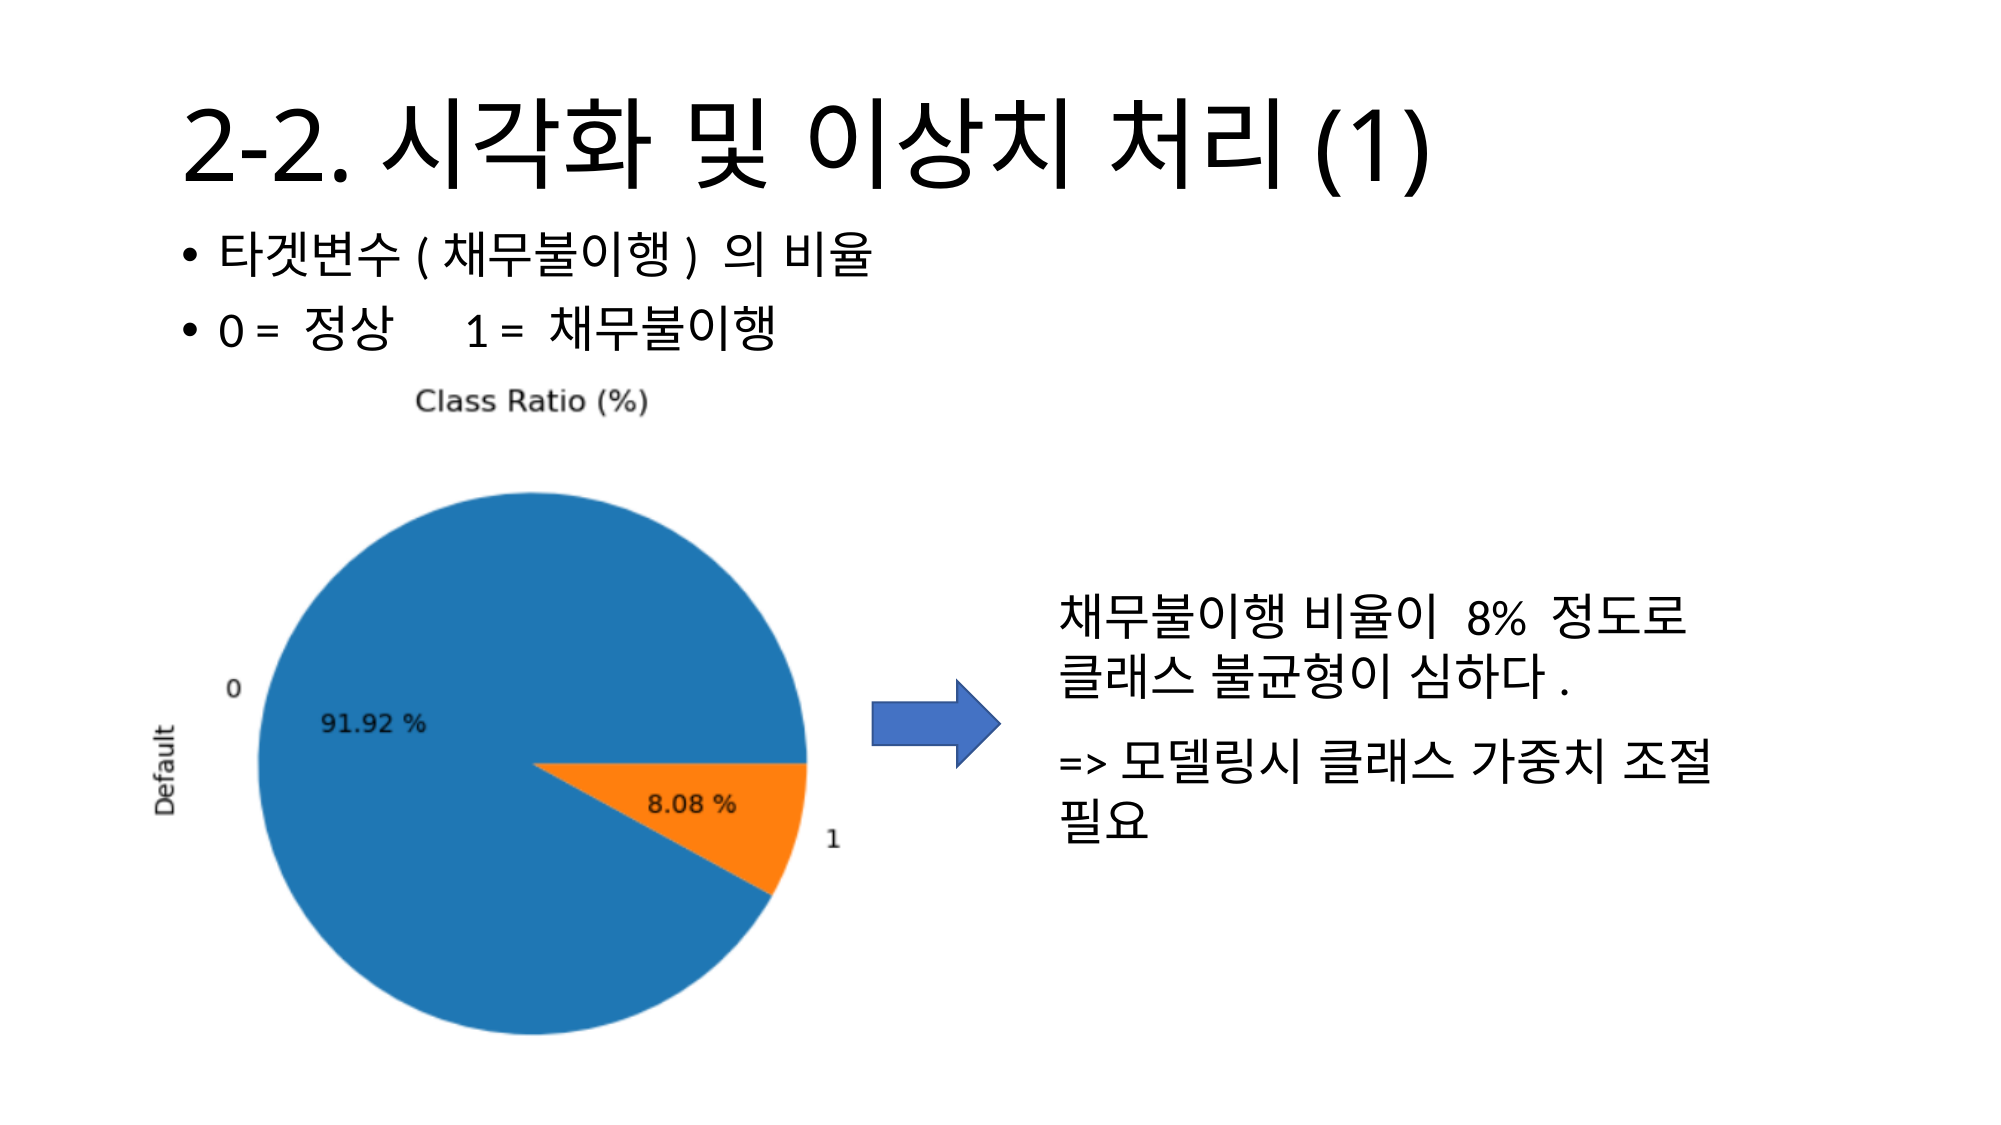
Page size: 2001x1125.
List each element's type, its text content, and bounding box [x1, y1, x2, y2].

title 2-2.시각화 및 이상치 처리(1) [166, 34, 1756, 211]
list 타겟변수(채무불이행) 의 비율 0 = 정상 1 = 채무불이행 [166, 222, 1168, 375]
picture [132, 364, 888, 1074]
text_box 채무불이행 비율이 8% 정도로 클래스 불균형이 심하다. =>모델링시 클래스 가중치 조절 필요 [1043, 577, 1784, 858]
text_box [888, 678, 1002, 769]
